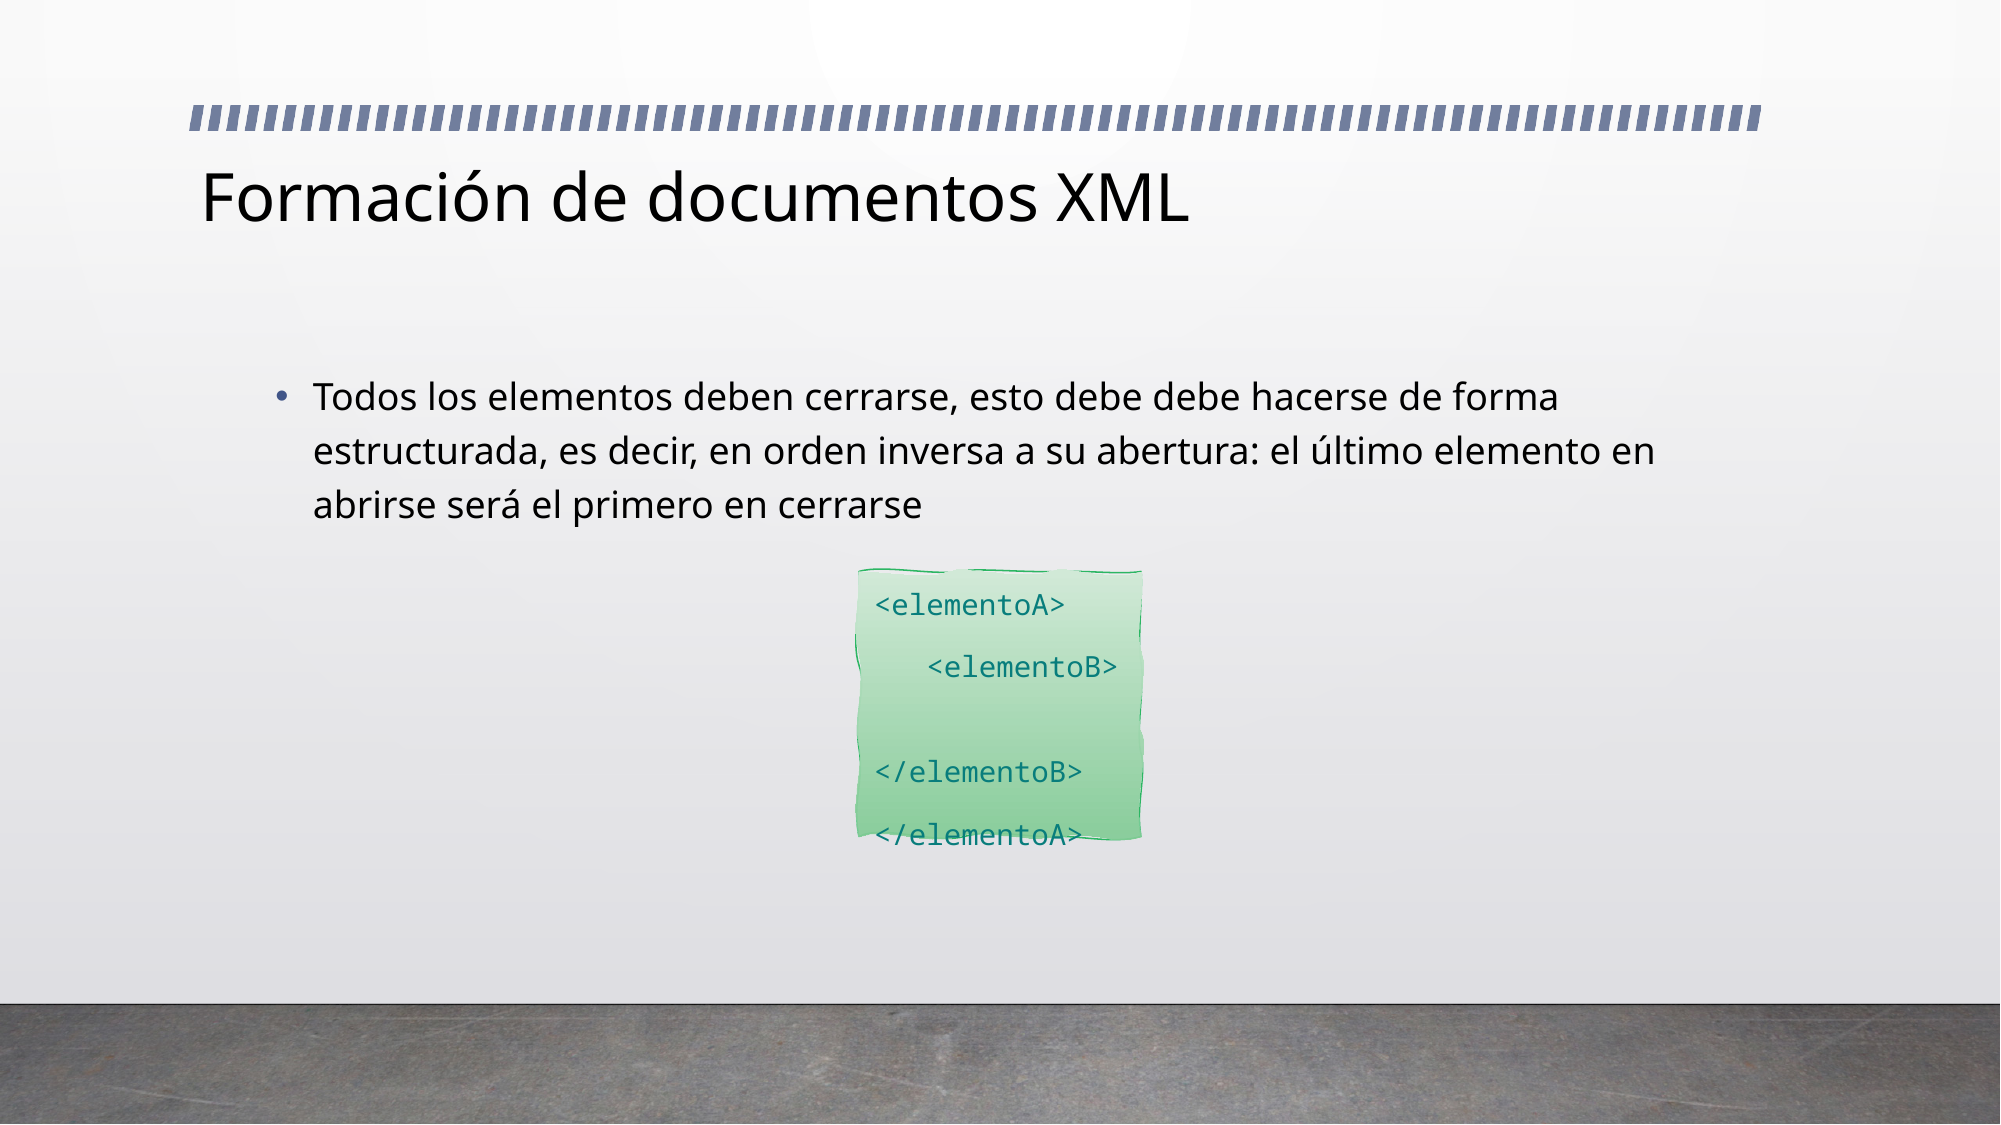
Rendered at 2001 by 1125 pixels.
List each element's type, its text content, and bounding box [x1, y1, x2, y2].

title Formación de documentos XML [185, 156, 1761, 329]
list Todos los elementos deben cerrarse, esto debe debe hacerse de forma estructurada, es decir, en orden inversa a su abertura: el último elemento en abrirse será el primero en cerrarse [185, 356, 1761, 897]
picture [0, 1004, 2000, 1124]
text_box <elementoA> <elementoB> </elementoB> </elementoA> [855, 568, 1144, 841]
